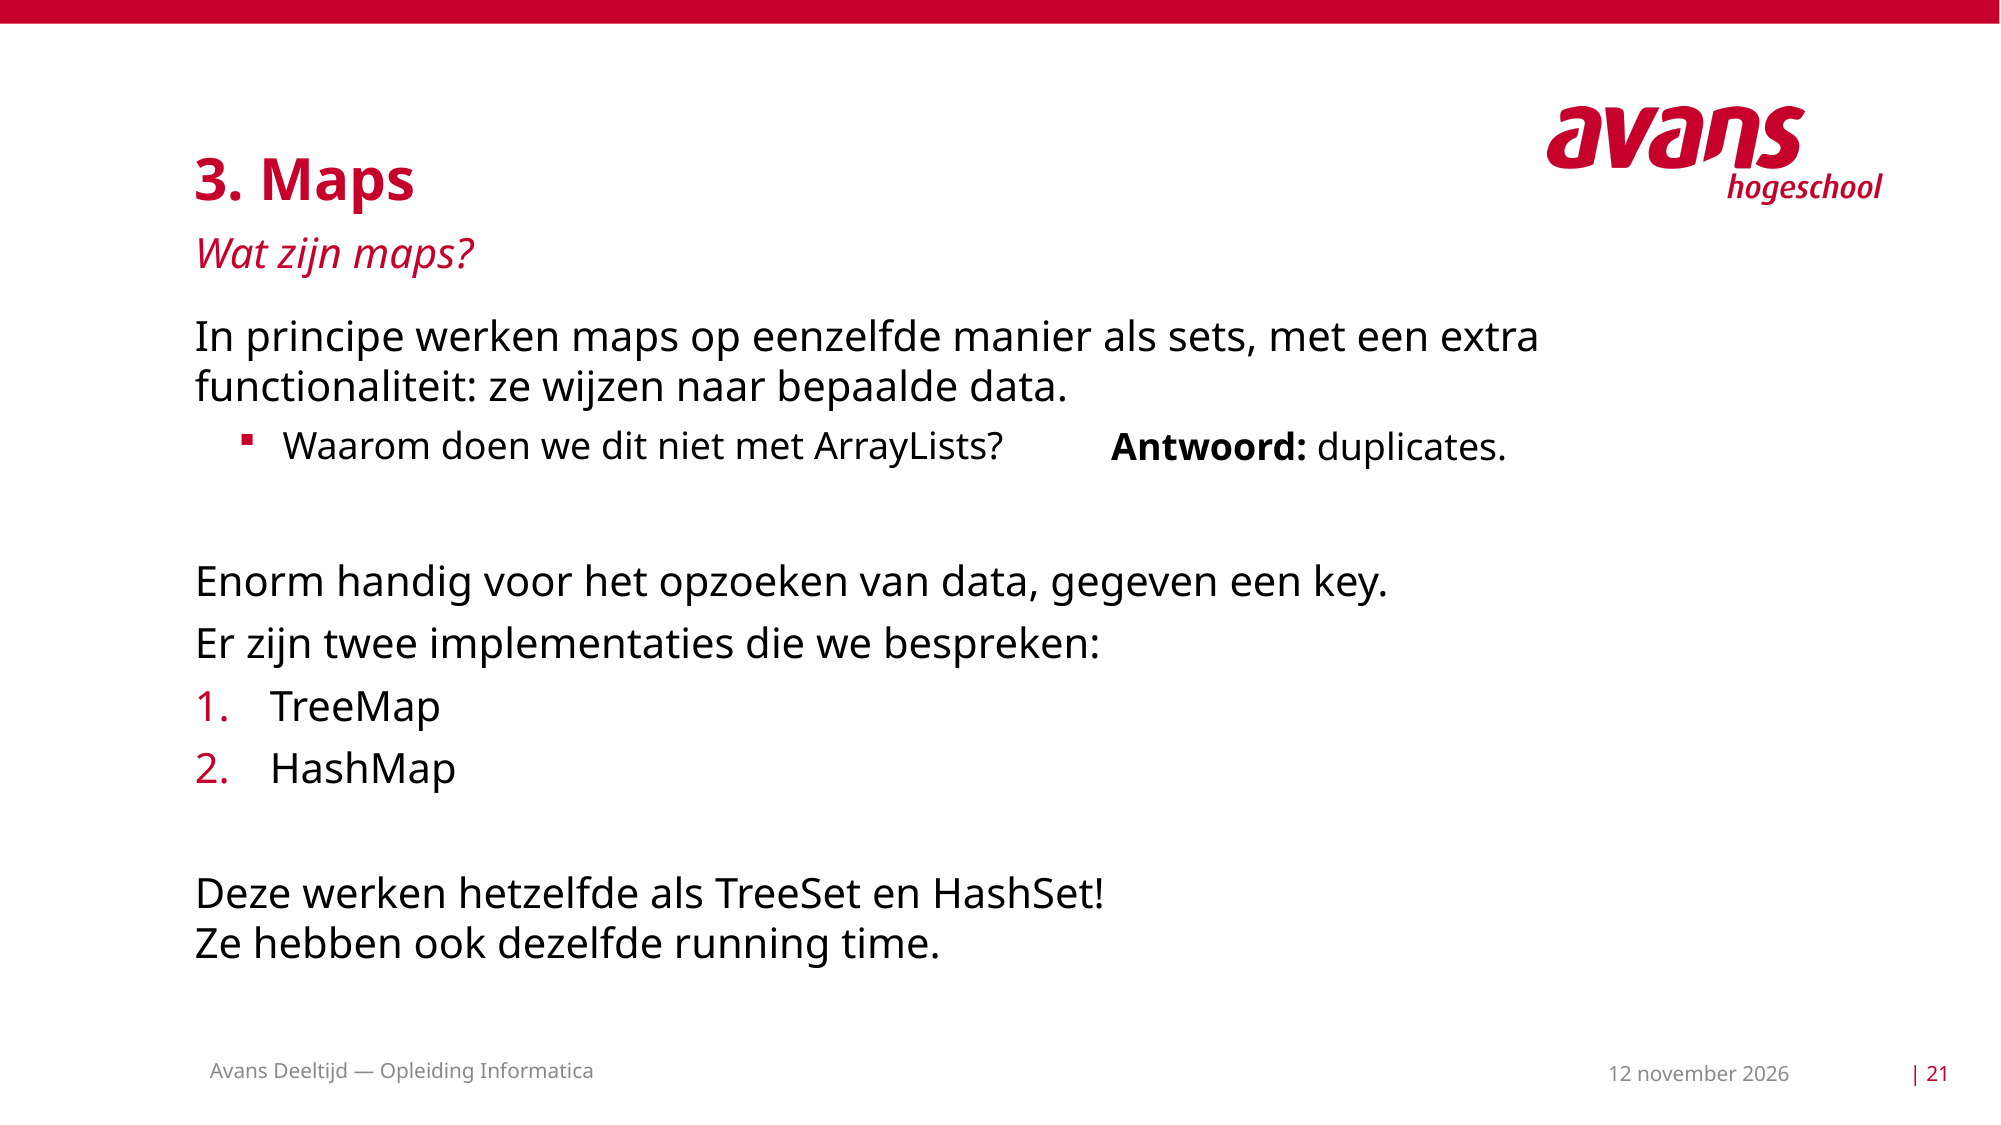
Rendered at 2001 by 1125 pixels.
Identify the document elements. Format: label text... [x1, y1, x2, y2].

text_box Antwoord: duplicates. [1096, 415, 1523, 476]
slide_number | 21 [1816, 1056, 1951, 1092]
list Wat zijn maps? [194, 226, 1465, 285]
picture [1547, 106, 1883, 205]
list In principe werken maps op eenzelfde manier als sets, met een extra functionaliteit: ze wijzen naar bepaalde data. Waarom doen we dit niet met ArrayLists? Enorm handig voor het opzoeken van data, gegeven een key. Er zijn twee implementaties die we bespreken: TreeMap HashMap Deze werken hetzelfde als TreeSet en HashSet! Ze hebben ook dezelfde running time. [194, 309, 1790, 981]
title 3. Maps [194, 150, 1465, 209]
slide_number 18 mei 2021 [1339, 1056, 1790, 1092]
footer Avans Deeltijd — Opleiding Informatica [194, 1054, 1199, 1090]
